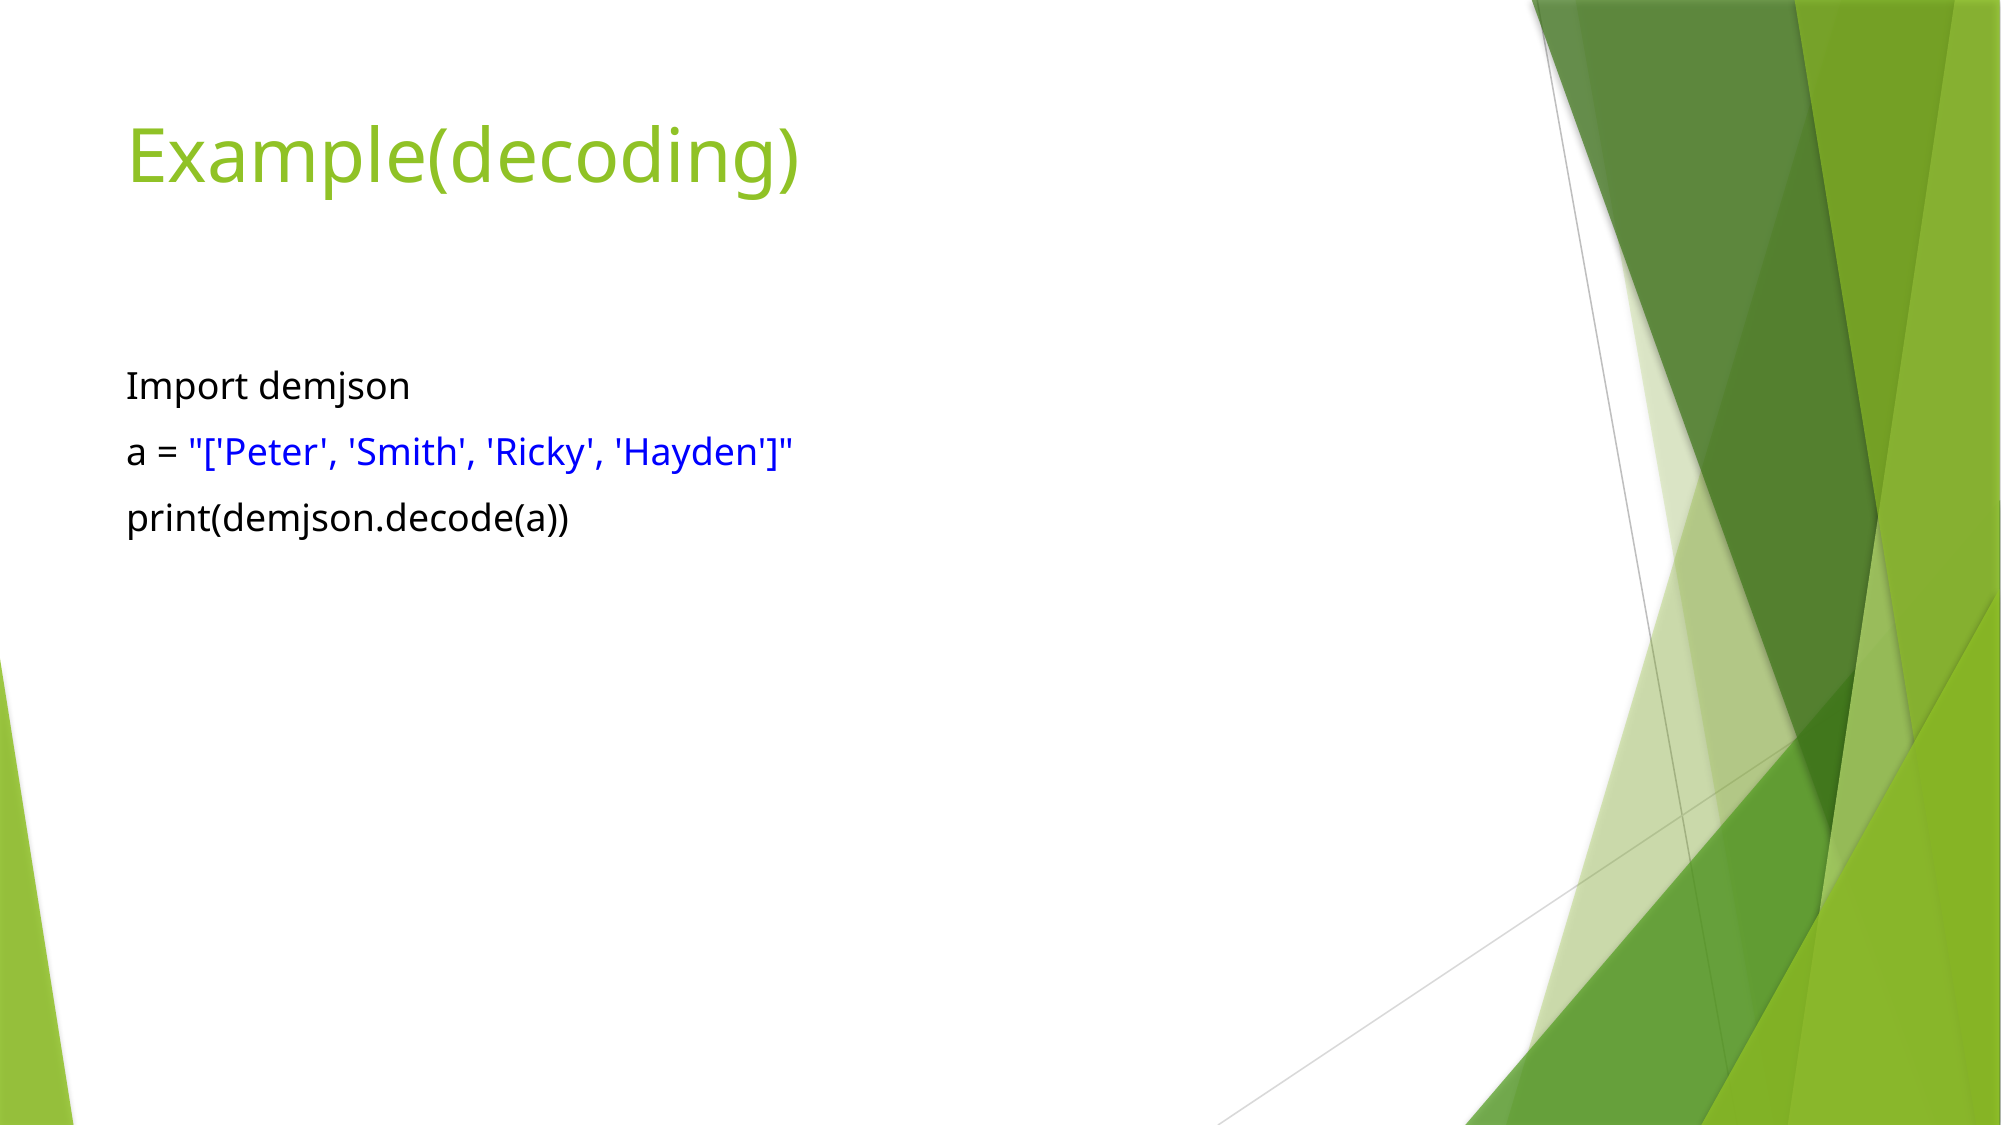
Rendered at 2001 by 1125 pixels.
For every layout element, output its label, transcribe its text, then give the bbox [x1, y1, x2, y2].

list Import demjson a = "['Peter', 'Smith', 'Ricky', 'Hayden']" print(demjson.decode(a)) [111, 354, 1522, 992]
title Example(decoding) [111, 99, 1522, 317]
